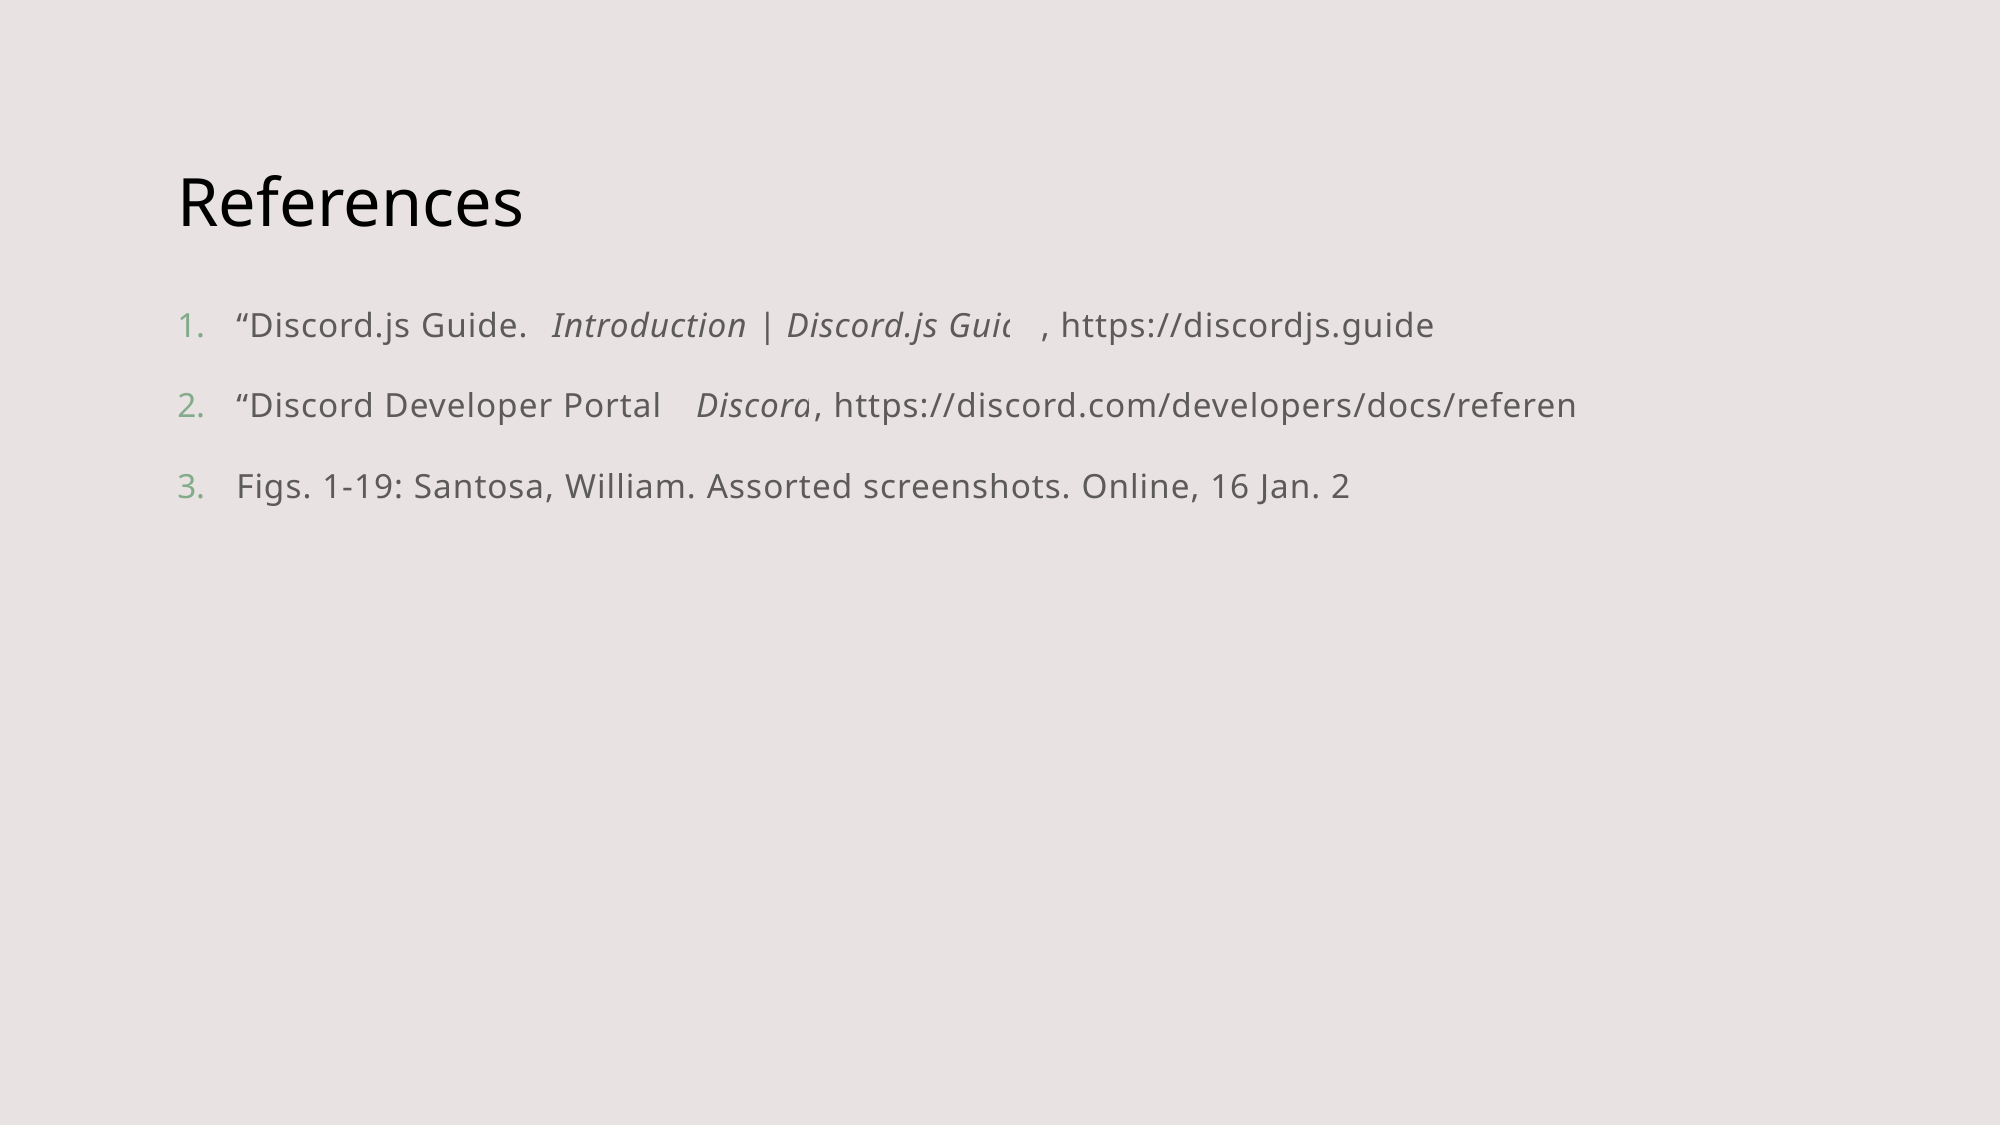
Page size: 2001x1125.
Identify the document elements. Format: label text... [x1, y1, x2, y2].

title References [162, 64, 1838, 248]
list “Discord.js Guide.” Introduction | Discord.js Guide, https://discordjs.guide/. “Discord Developer Portal.” Discord, https://discord.com/developers/docs/reference. Figs. 1-19: Santosa, William. Assorted screenshots. Online, 16 Jan. 2023. [162, 276, 1838, 940]
